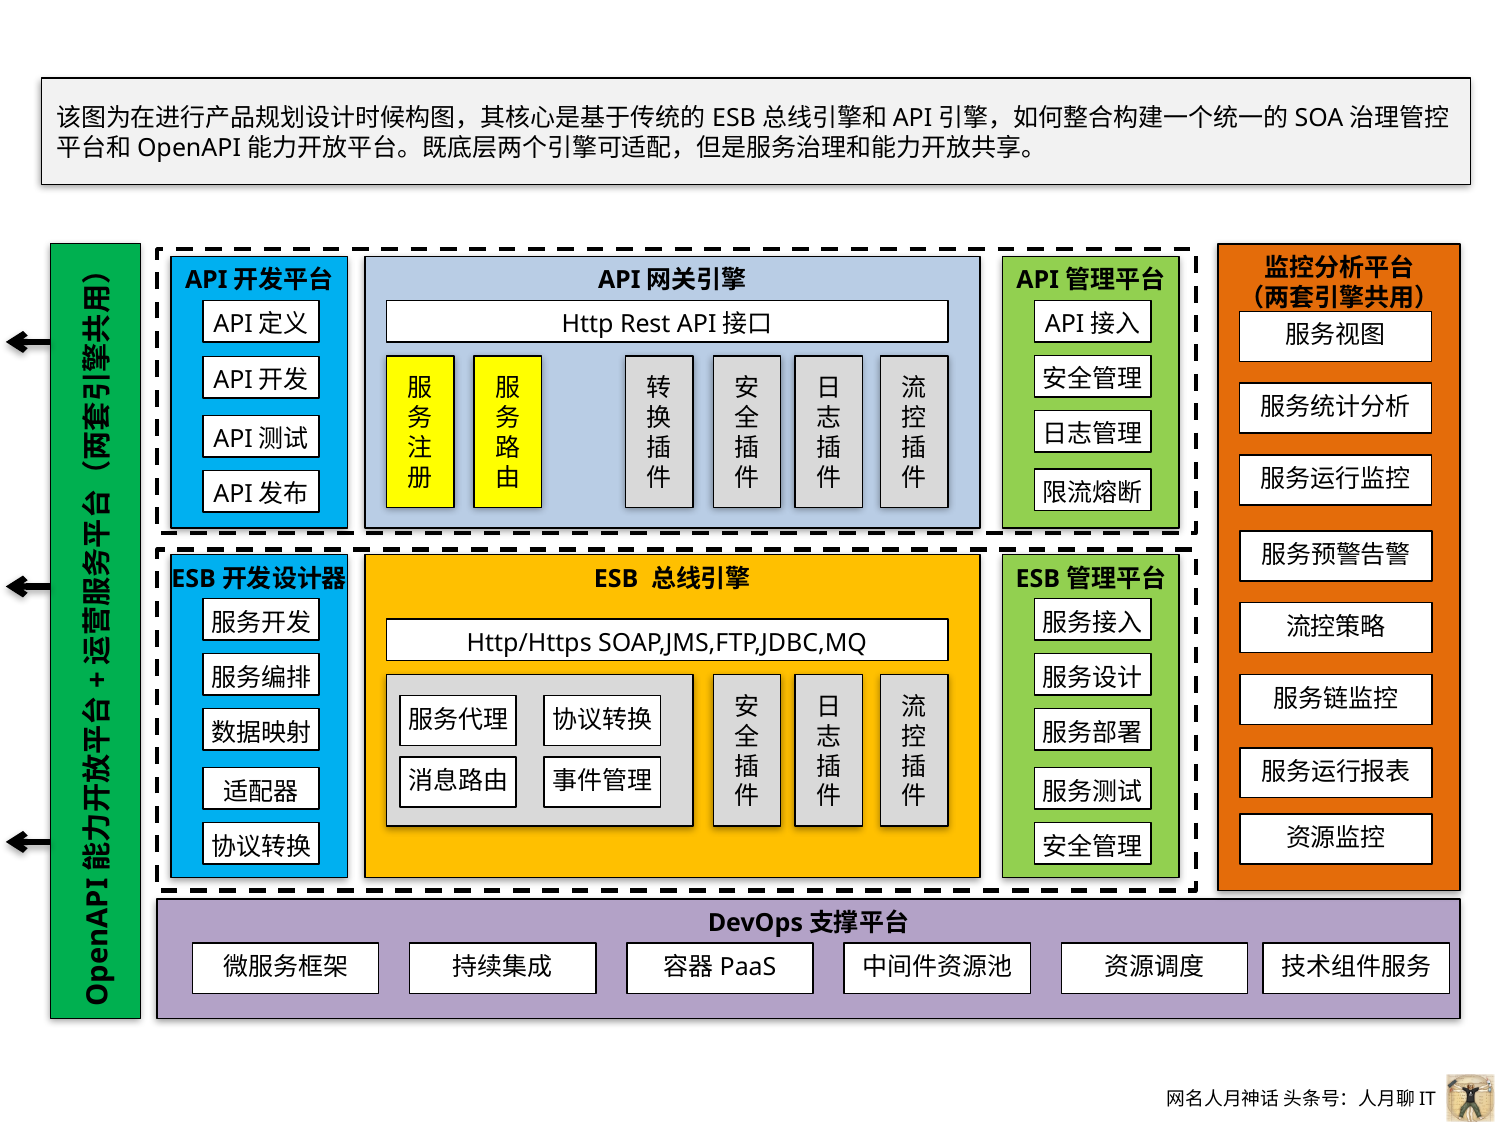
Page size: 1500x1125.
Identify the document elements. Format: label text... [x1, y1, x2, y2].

picture [1446, 1074, 1495, 1122]
text_box 服务视图 [1239, 311, 1432, 362]
text_box 资源监控 [1239, 813, 1433, 864]
text_box DevOps支撑平台 [156, 898, 1461, 1019]
text_box [155, 547, 1198, 893]
text_box [155, 247, 1198, 535]
text_box 该图为在进行产品规划设计时候构图，其核心是基于传统的ESB总线引擎和API引擎，如何整合构建一个统一的SOA治理管控平台和OpenAPI能力开放平台。既底层两个引擎可适配，但是服务治理和能力开放共享。 [41, 77, 1471, 185]
text_box 流控策略 [1239, 602, 1433, 653]
text_box 服务运行监控 [1239, 455, 1432, 506]
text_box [192, 942, 1450, 994]
text_box 监控分析平台 （两套引擎共用） [1217, 243, 1461, 891]
text_box 服务统计分析 [1239, 383, 1432, 433]
text_box OpenAPI能力开放平台+运营服务平台（两套引擎共用） [50, 243, 141, 1019]
text_box 服务链监控 [1239, 674, 1433, 725]
text_box 服务预警告警 [1239, 530, 1433, 581]
text_box 服务运行报表 [1239, 747, 1433, 798]
